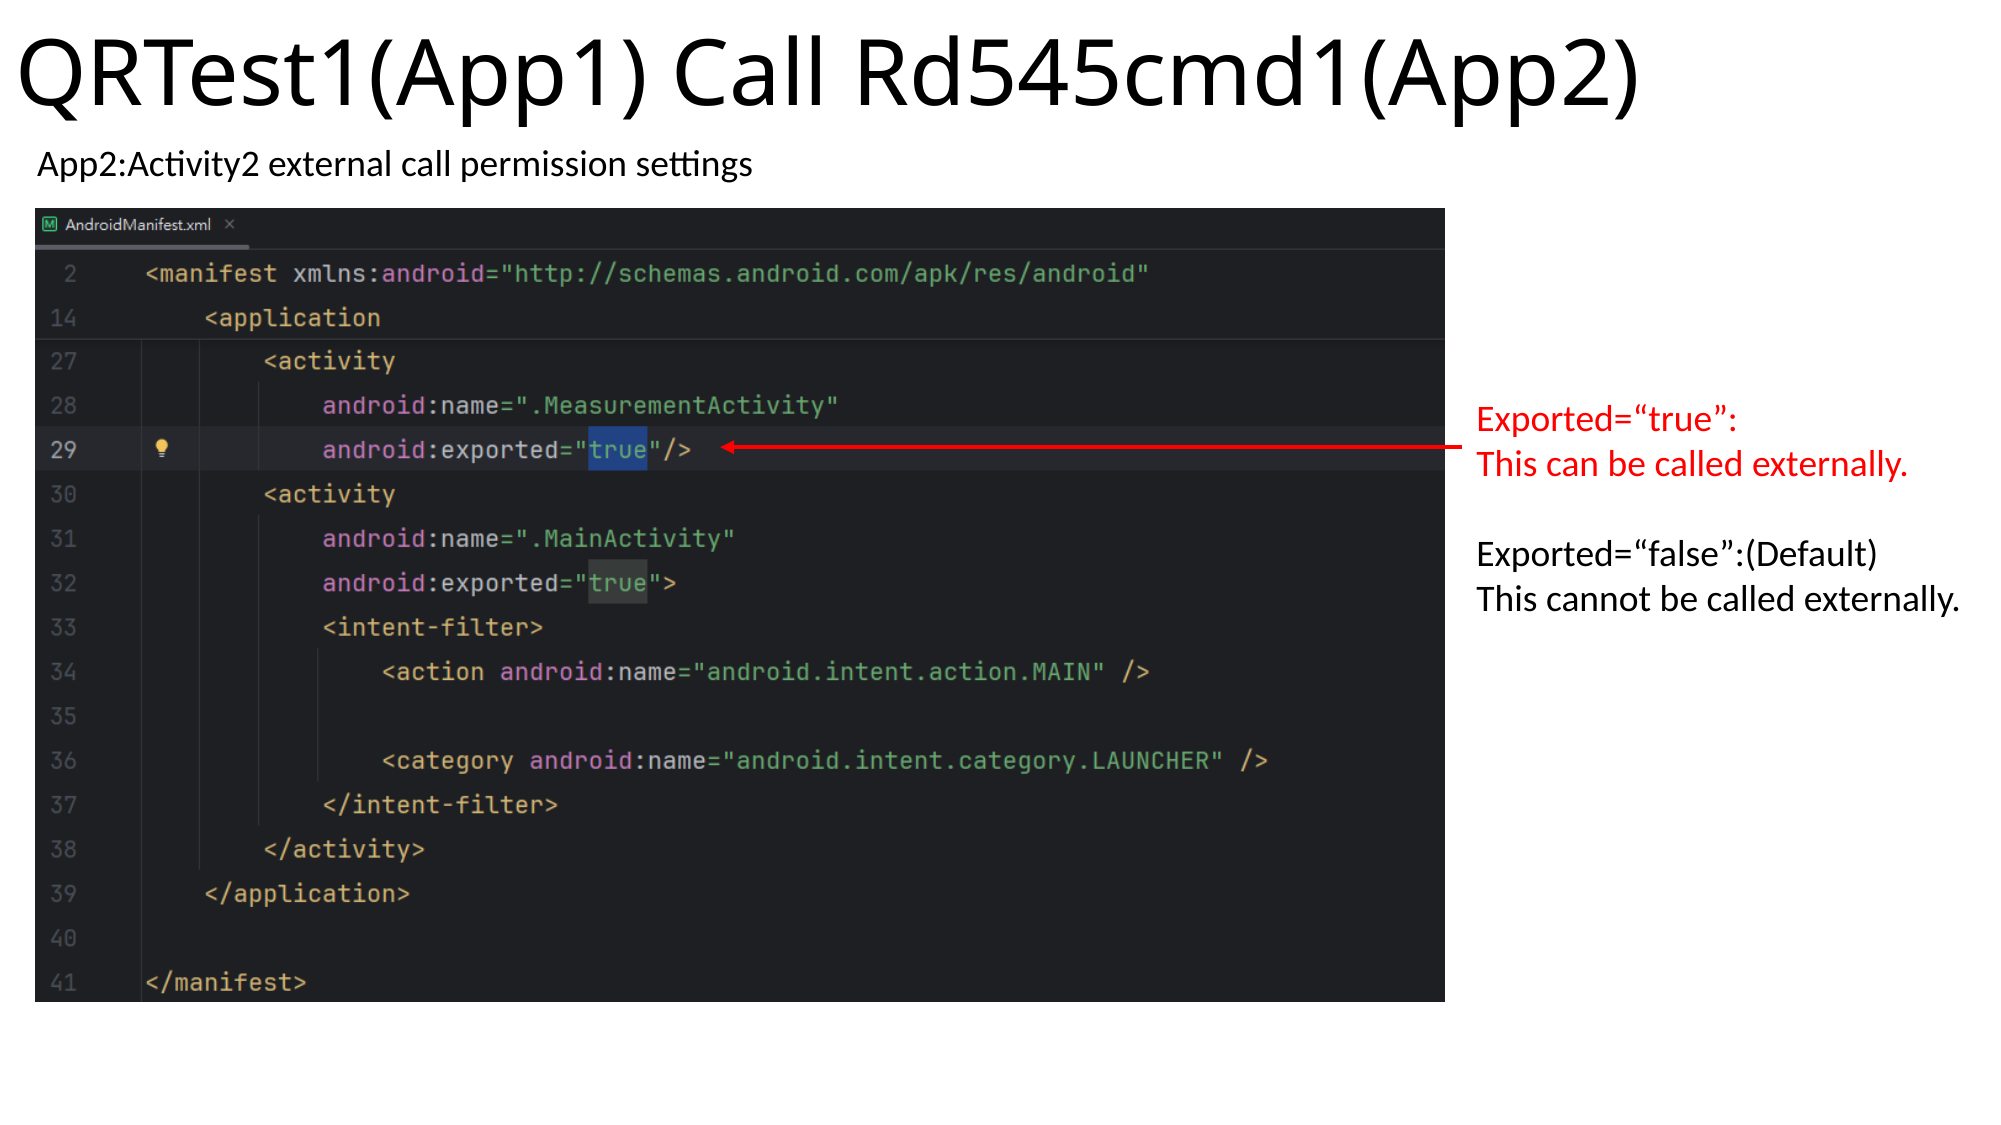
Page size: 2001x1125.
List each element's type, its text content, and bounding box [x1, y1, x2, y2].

text_box Exported=“true”: This can be called externally. Exported=“false”:(Default) This cannot be called externally. [1461, 386, 1996, 626]
text_box App2:Activity2 external call permission settings [22, 131, 1043, 192]
title QRTest1(App1) Call Rd545cmd1(App2) [0, 0, 1975, 152]
picture [35, 208, 1445, 1002]
